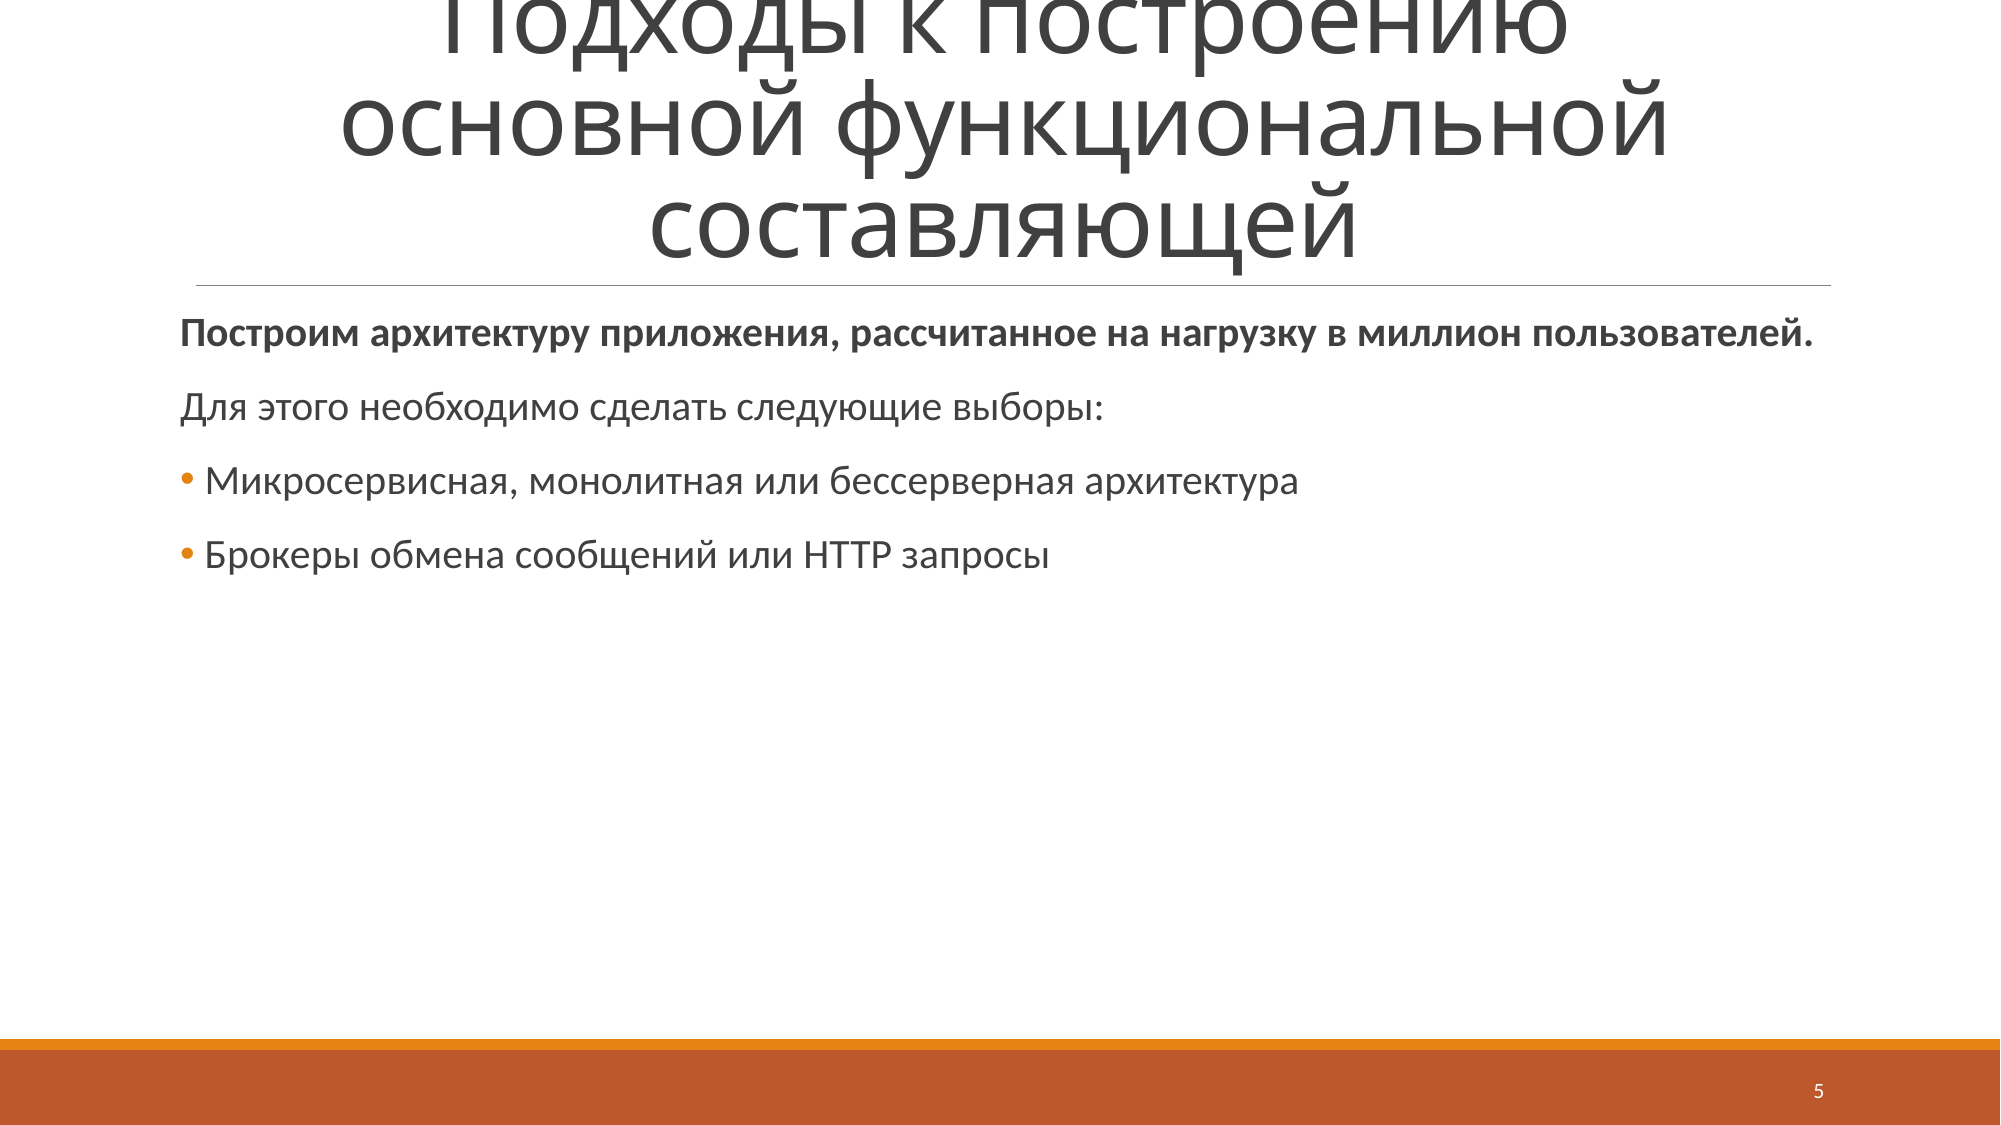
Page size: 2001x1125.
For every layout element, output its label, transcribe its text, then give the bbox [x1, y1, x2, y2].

list Построим архитектуру приложения, рассчитанное на нагрузку в миллион пользователей. Для этого необходимо сделать следующие выборы: Микросервисная, монолитная или бессерверная архитектура Брокеры обмена сообщений или HTTP запросы [180, 302, 1880, 963]
slide_number 5 [1624, 1059, 1840, 1120]
title Подходы к построению основной функциональной составляющей [180, 47, 1830, 285]
